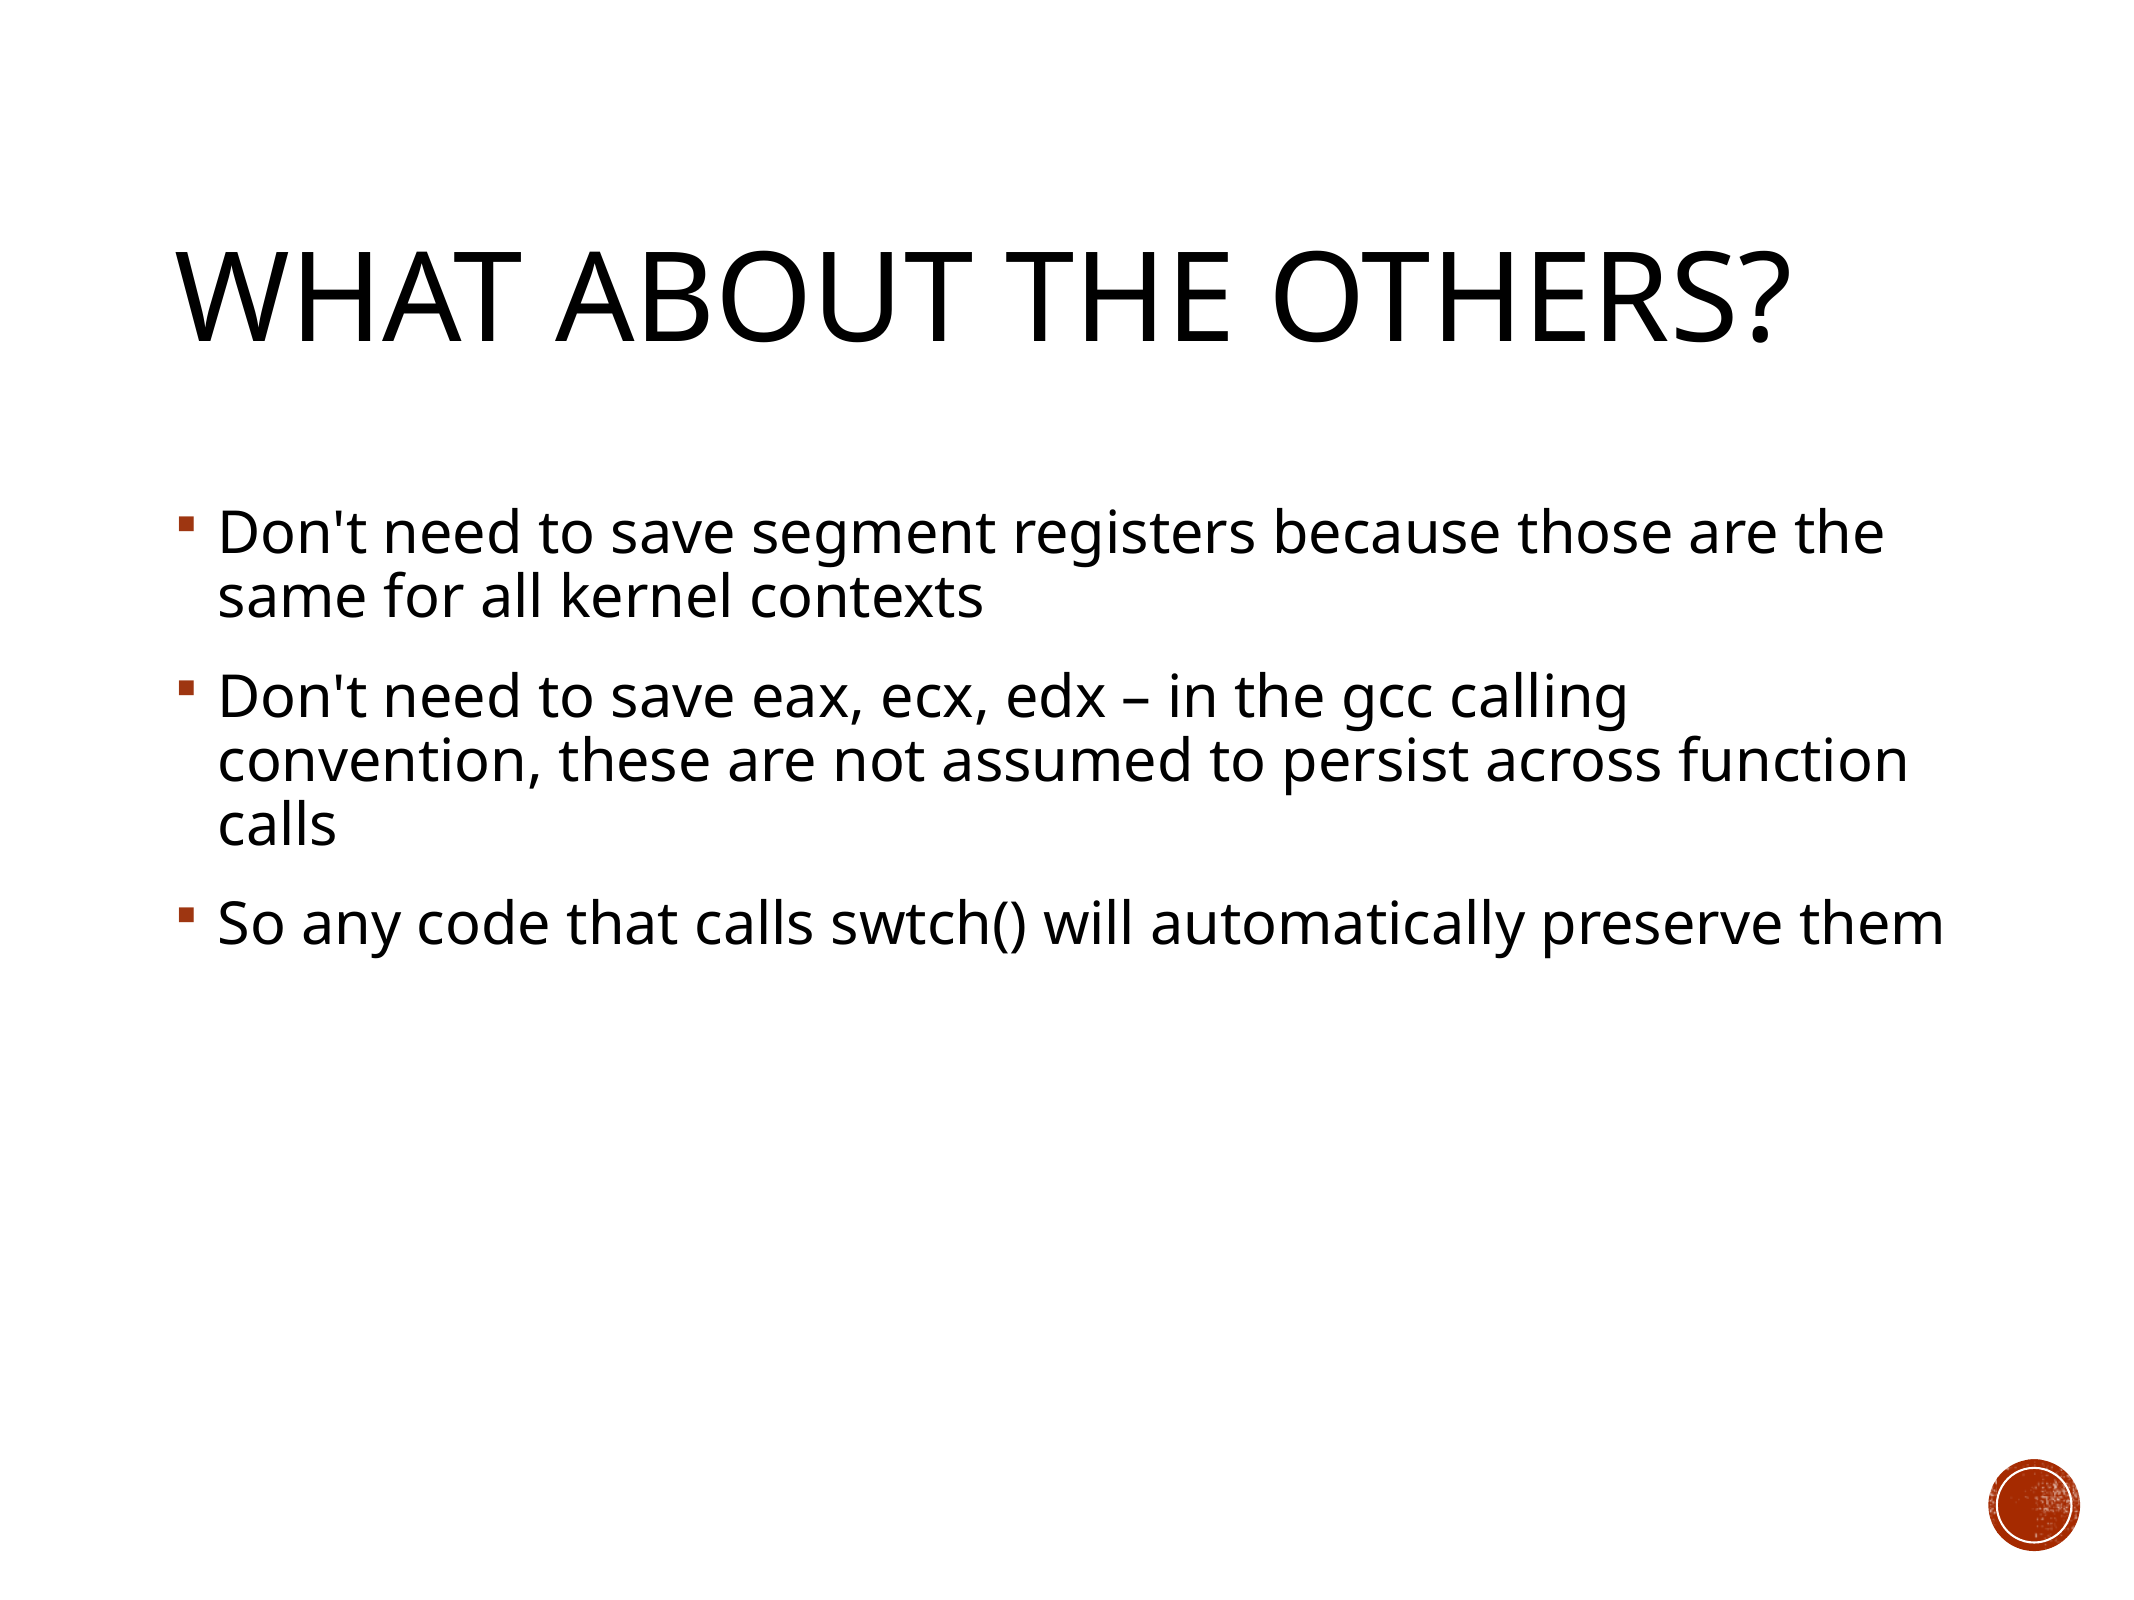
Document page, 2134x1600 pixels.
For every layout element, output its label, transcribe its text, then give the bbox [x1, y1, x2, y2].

title What About the Others? [159, 113, 1974, 489]
list Don't need to save segment registers because those are the same for all kernel contexts Don't need to save eax, ecx, edx – in the gcc calling convention, these are not assumed to persist across function calls So any code that calls swtch() will automatically preserve them [159, 494, 1974, 1440]
